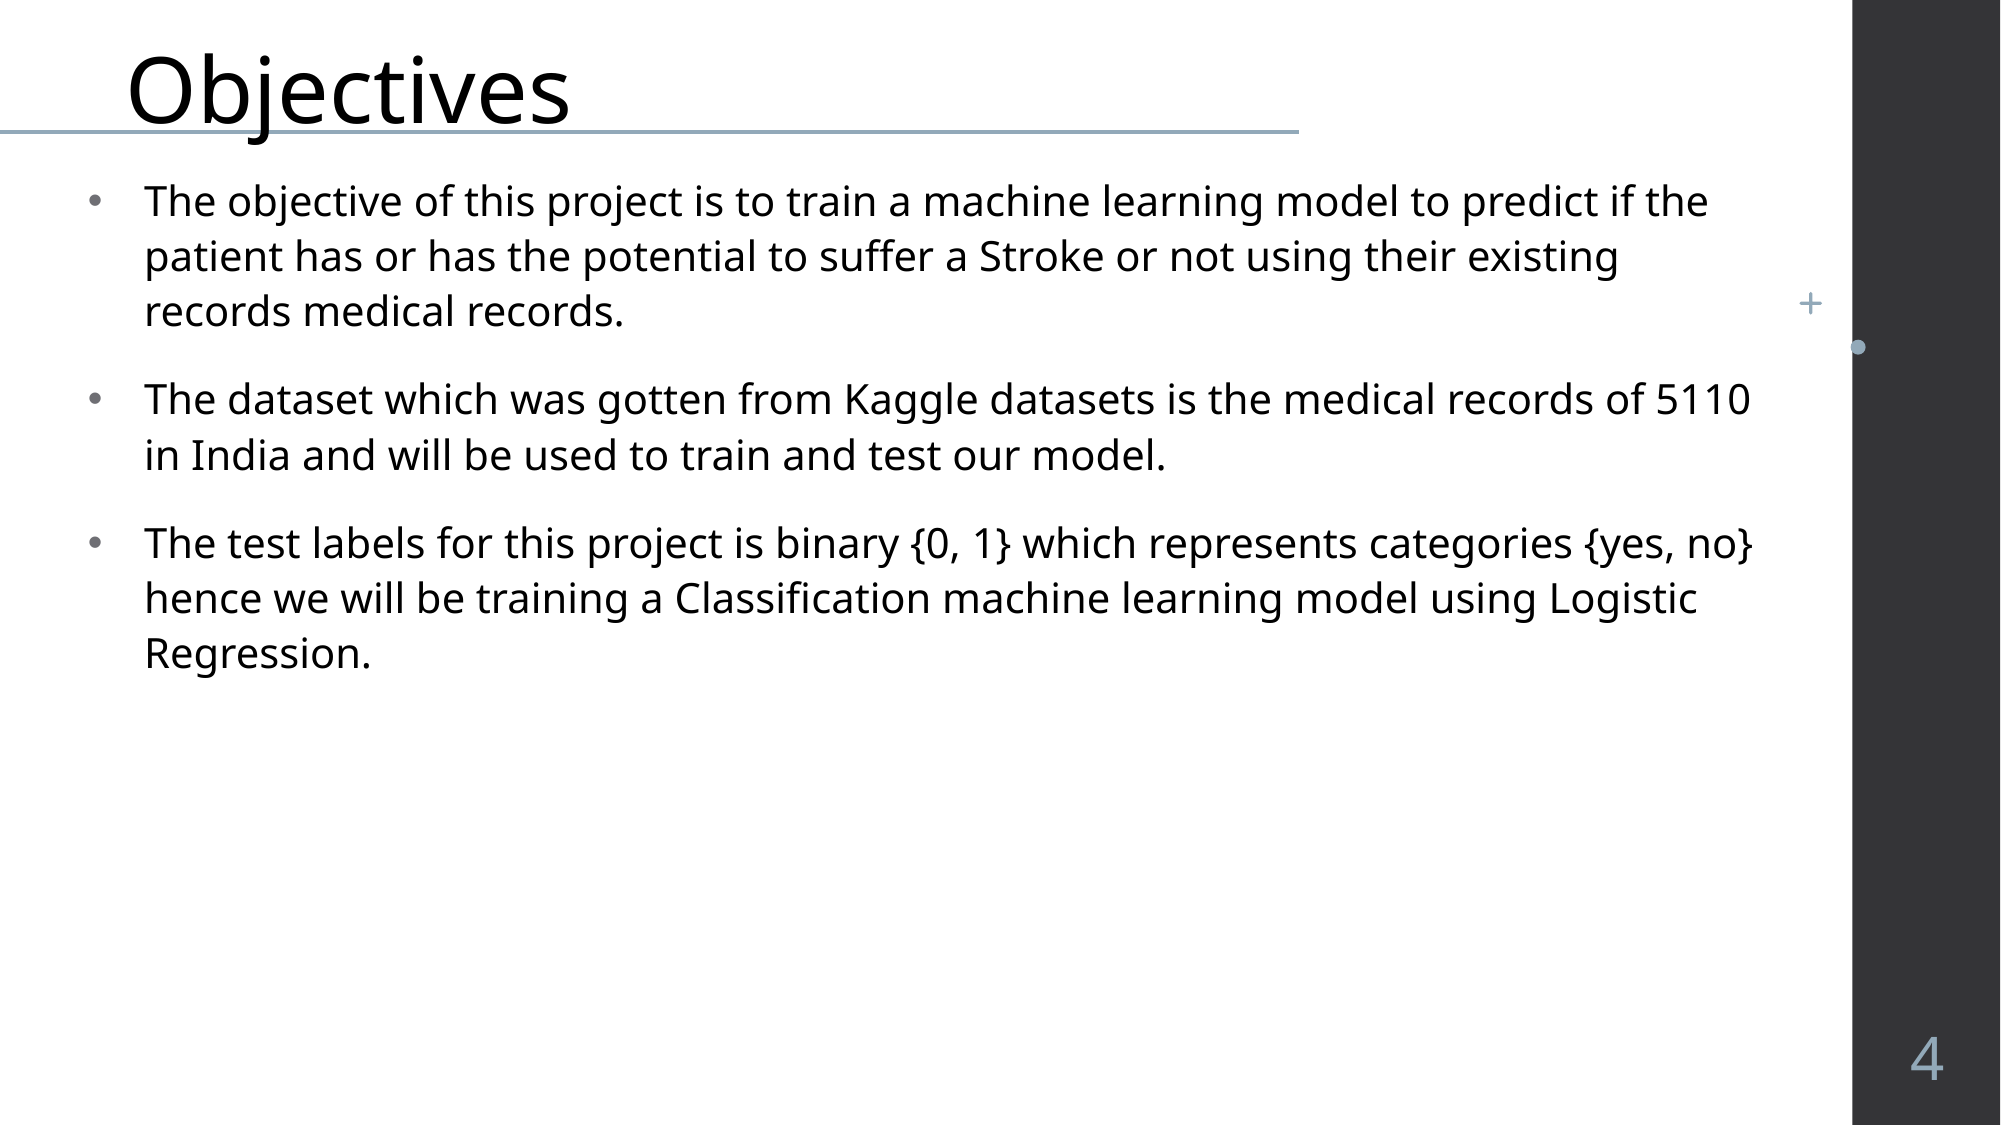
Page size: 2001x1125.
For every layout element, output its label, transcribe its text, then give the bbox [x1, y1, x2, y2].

list The objective of this project is to train a machine learning model to predict if the patient has or has the potential to suffer a Stroke or not using their existing records medical records. The dataset which was gotten from Kaggle datasets is the medical records of 5110 in India and will be used to train and test our model. The test labels for this project is binary {0, 1} which represents categories {yes, no} hence we will be training a Classification machine learning model using Logistic Regression. [72, 162, 1773, 712]
title Objectives [110, 0, 700, 151]
slide_number 4 [1852, 1012, 2000, 1110]
